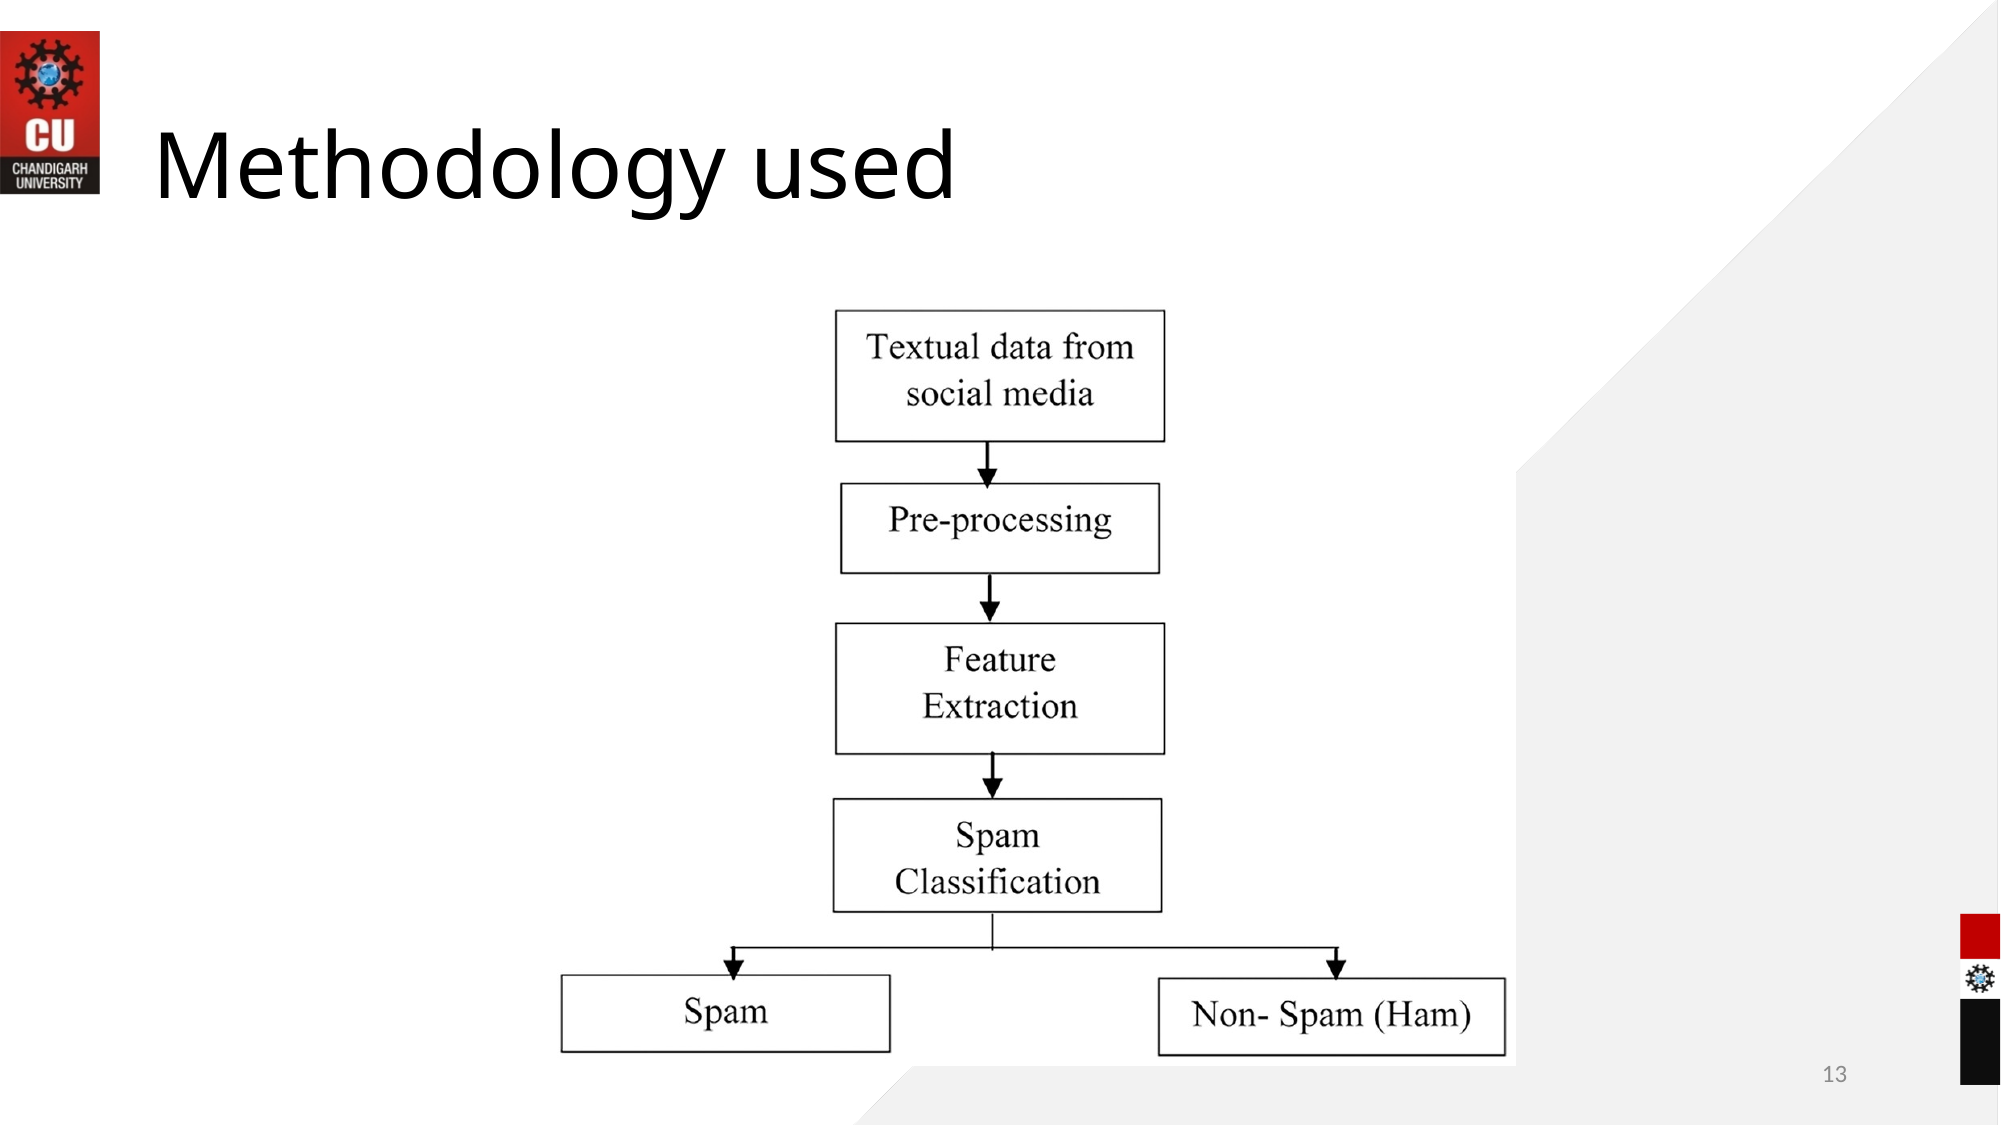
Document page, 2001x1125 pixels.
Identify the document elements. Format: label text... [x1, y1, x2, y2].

title Methodology used [137, 59, 1863, 278]
slide_number 13 [1412, 1042, 1863, 1103]
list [550, 299, 1516, 1066]
picture [0, 0, 2001, 1125]
